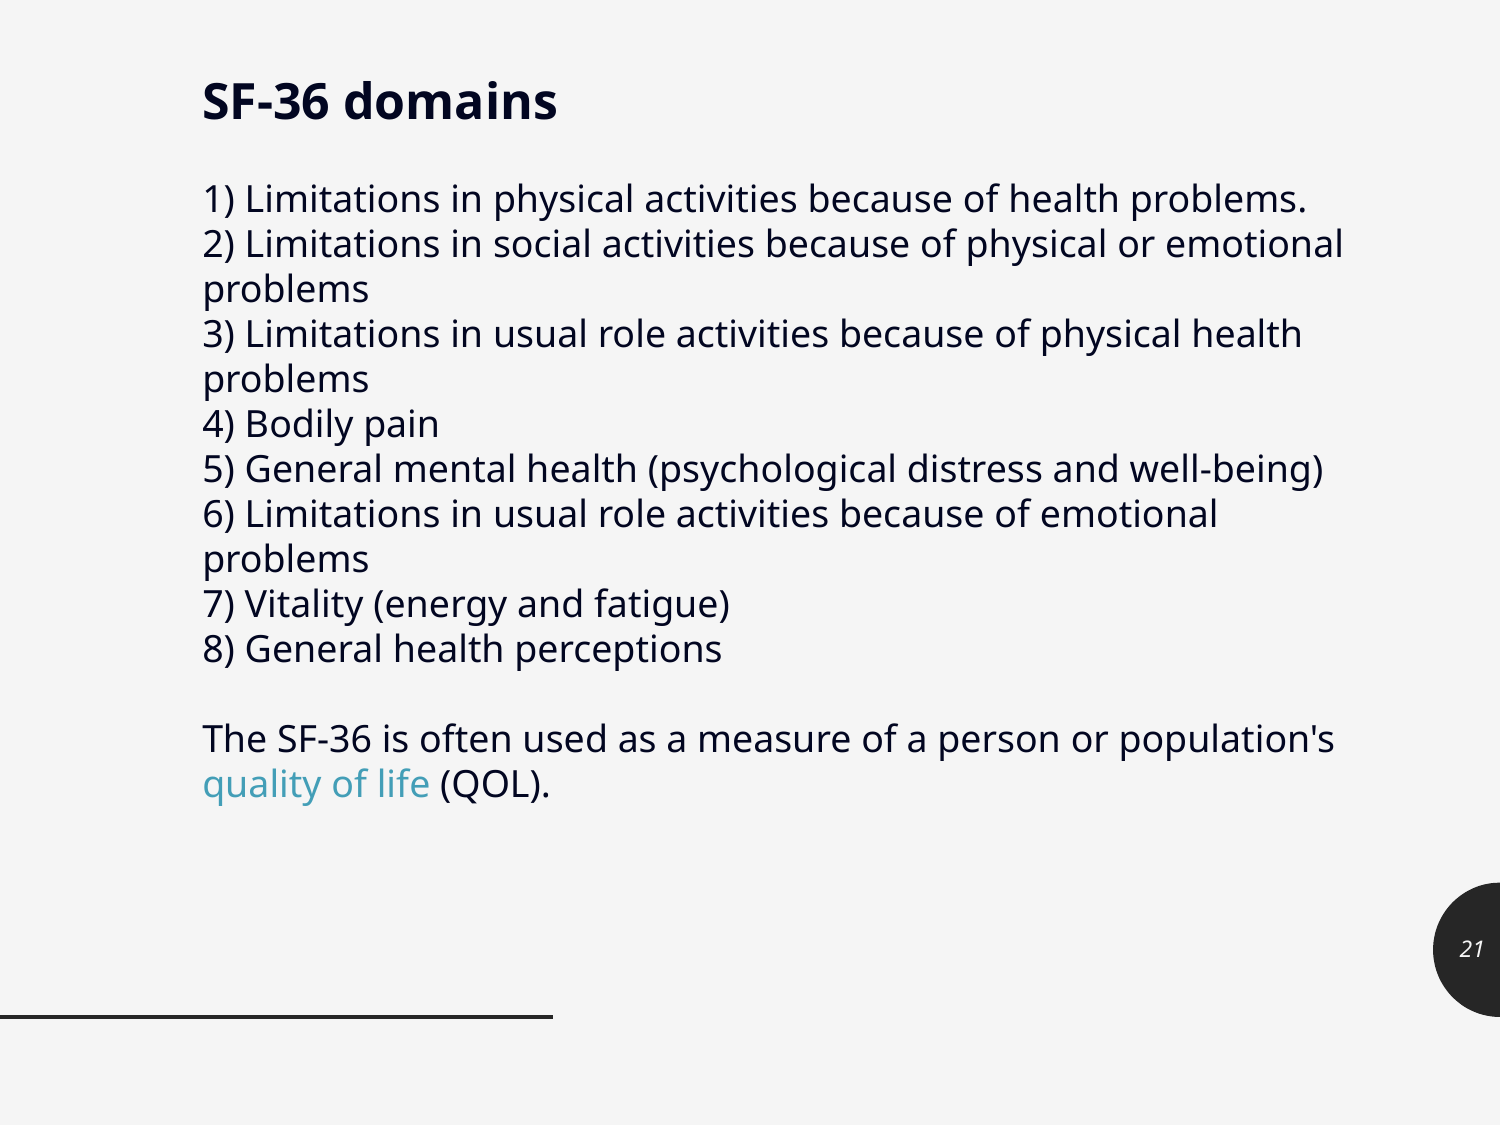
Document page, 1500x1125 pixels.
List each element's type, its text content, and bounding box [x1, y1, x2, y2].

slide_number 21 [1433, 919, 1500, 980]
text_box SF-36 domains 1) Limitations in physical activities because of health problems. 2) Limitations in social activities because of physical or emotional problems 3) Limitations in usual role activities because of physical health problems 4) Bodily pain 5) General mental health (psychological distress and well-being) 6) Limitations in usual role activities because of emotional problems 7) Vitality (energy and fatigue) 8) General health perceptions The SF-36 is often used as a measure of a person or population's quality of life (QOL). [187, 62, 1375, 819]
